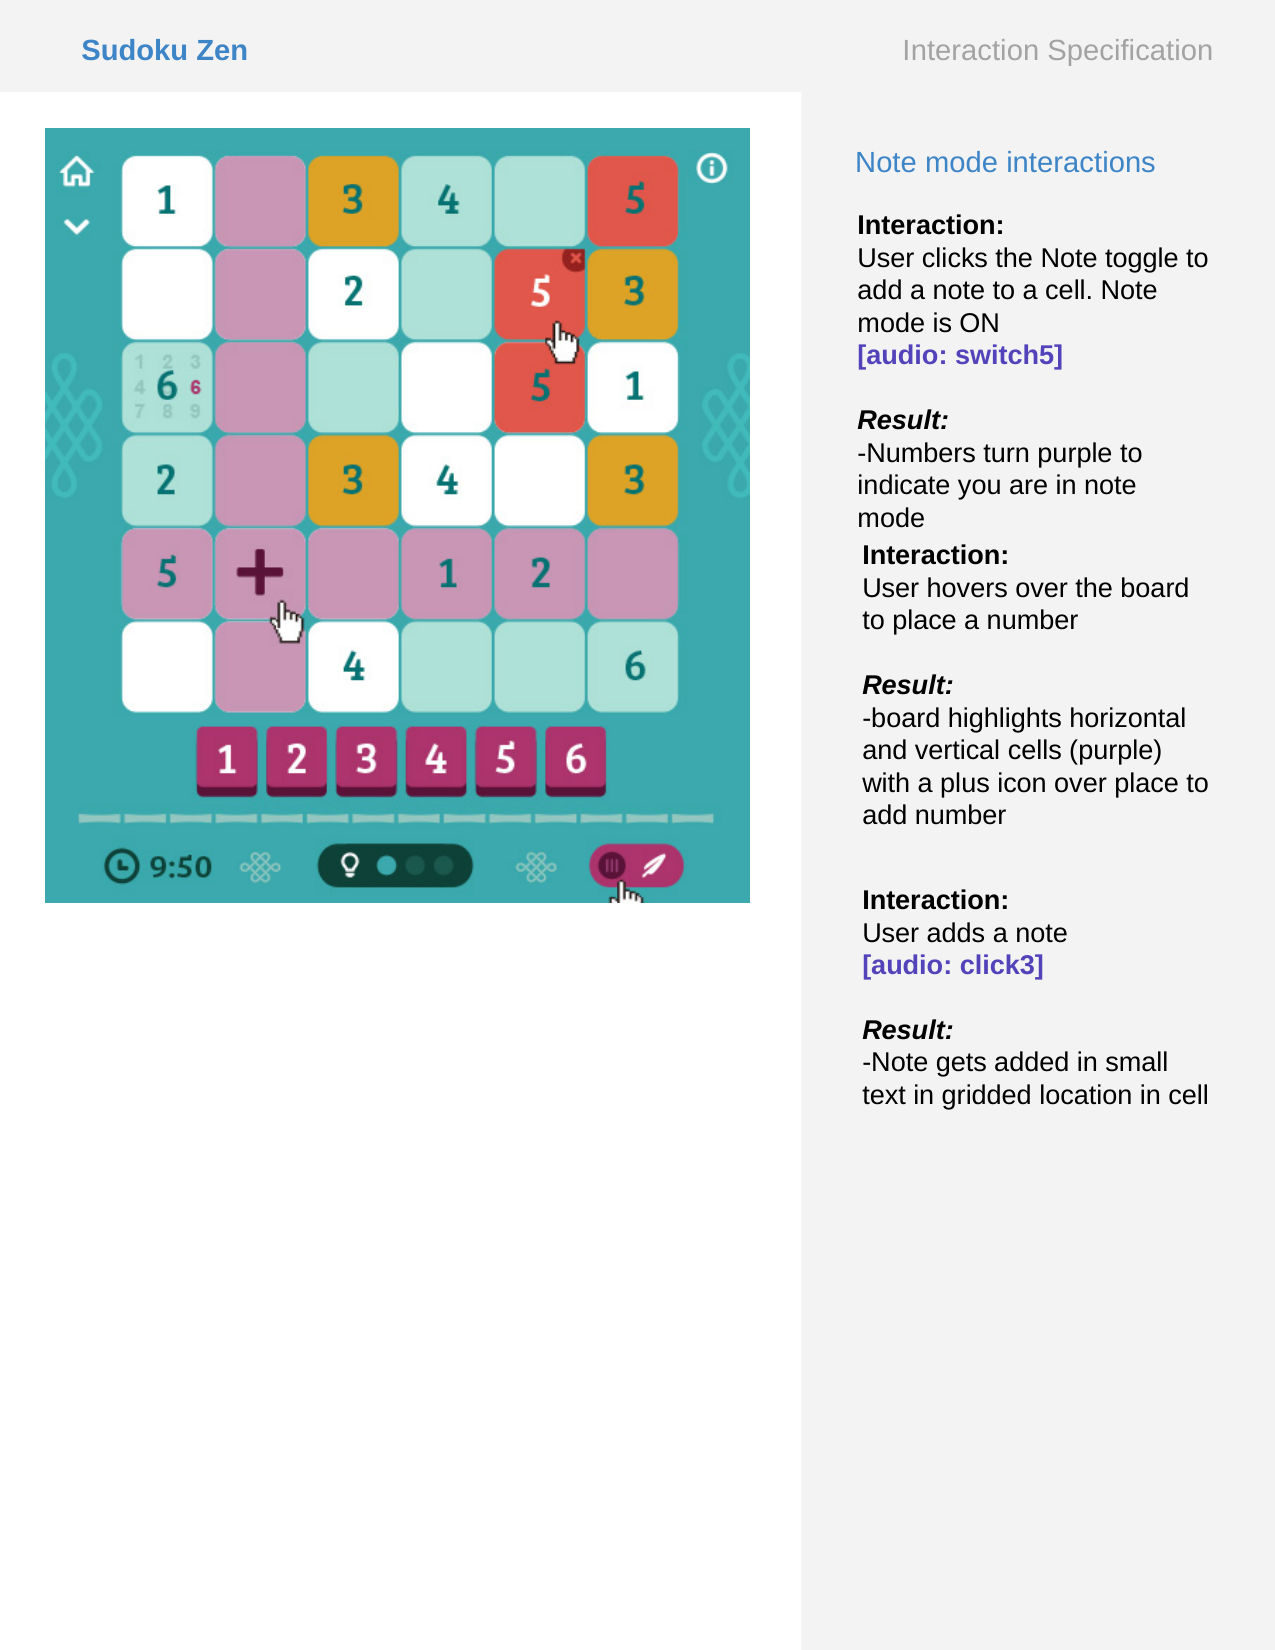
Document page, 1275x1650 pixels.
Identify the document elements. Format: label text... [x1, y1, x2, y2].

text_box Sudoku Zen [66, 16, 642, 92]
text_box Note mode interactions [840, 128, 1218, 193]
text_box [0, 0, 1275, 93]
text_box Interaction: User hovers over the board to place a number Result: -board highlights horizontal and vertical cells (purple) with a plus icon over place to add number [847, 522, 1230, 846]
text_box Interaction: User adds a note [audio: click3] Result: -Note gets added in small text in gridded location in cell [847, 867, 1230, 1190]
picture [45, 127, 750, 903]
text_box Interaction: User clicks the Note toggle to add a note to a cell. Note mode is ON [audio: switch5] Result: -Numbers turn purple to indicate you are in note mode [842, 192, 1225, 516]
text_box Interaction Specification [654, 16, 1229, 92]
text_box [801, 93, 1275, 1650]
